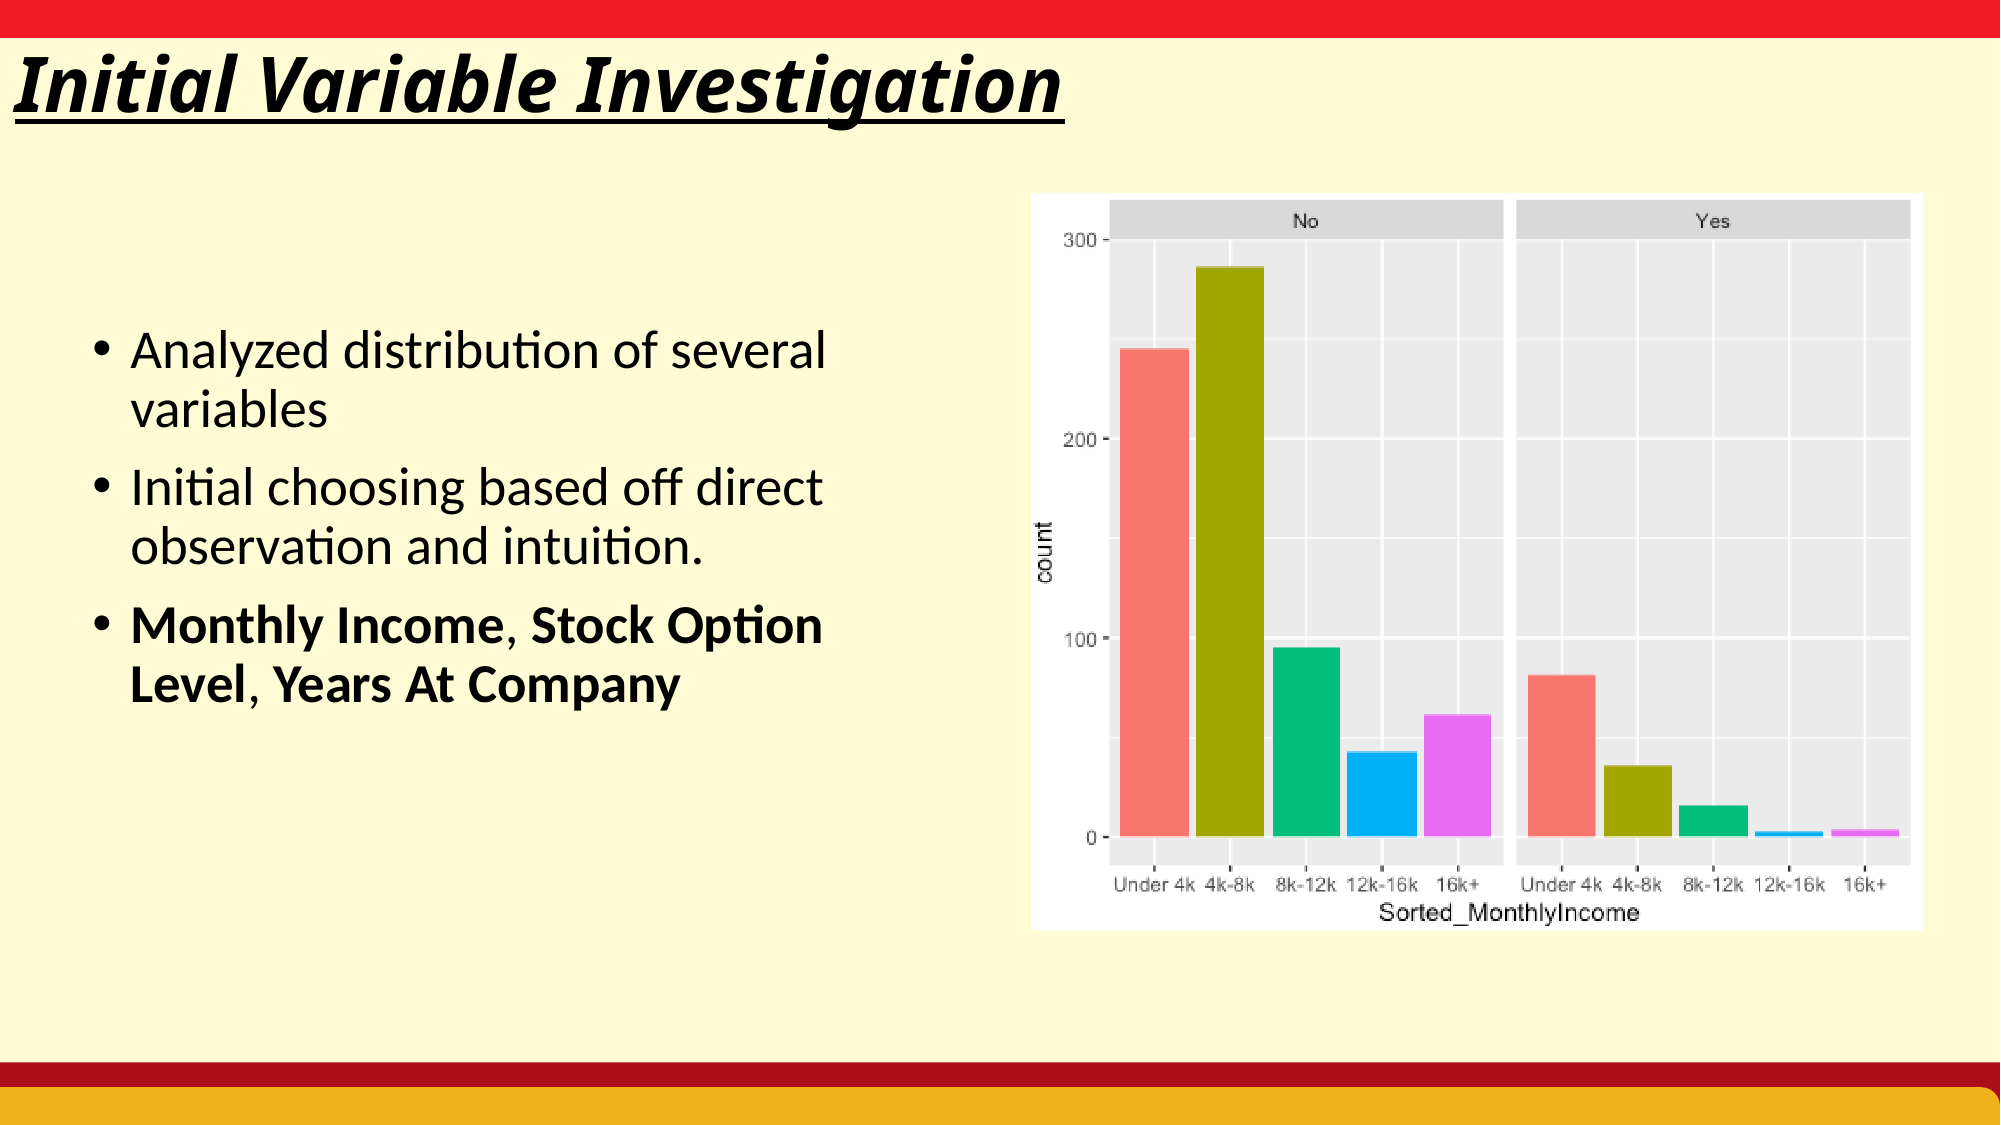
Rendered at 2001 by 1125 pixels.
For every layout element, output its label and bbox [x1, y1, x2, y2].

text_box [0, 0, 2000, 1125]
picture [1031, 194, 1923, 931]
